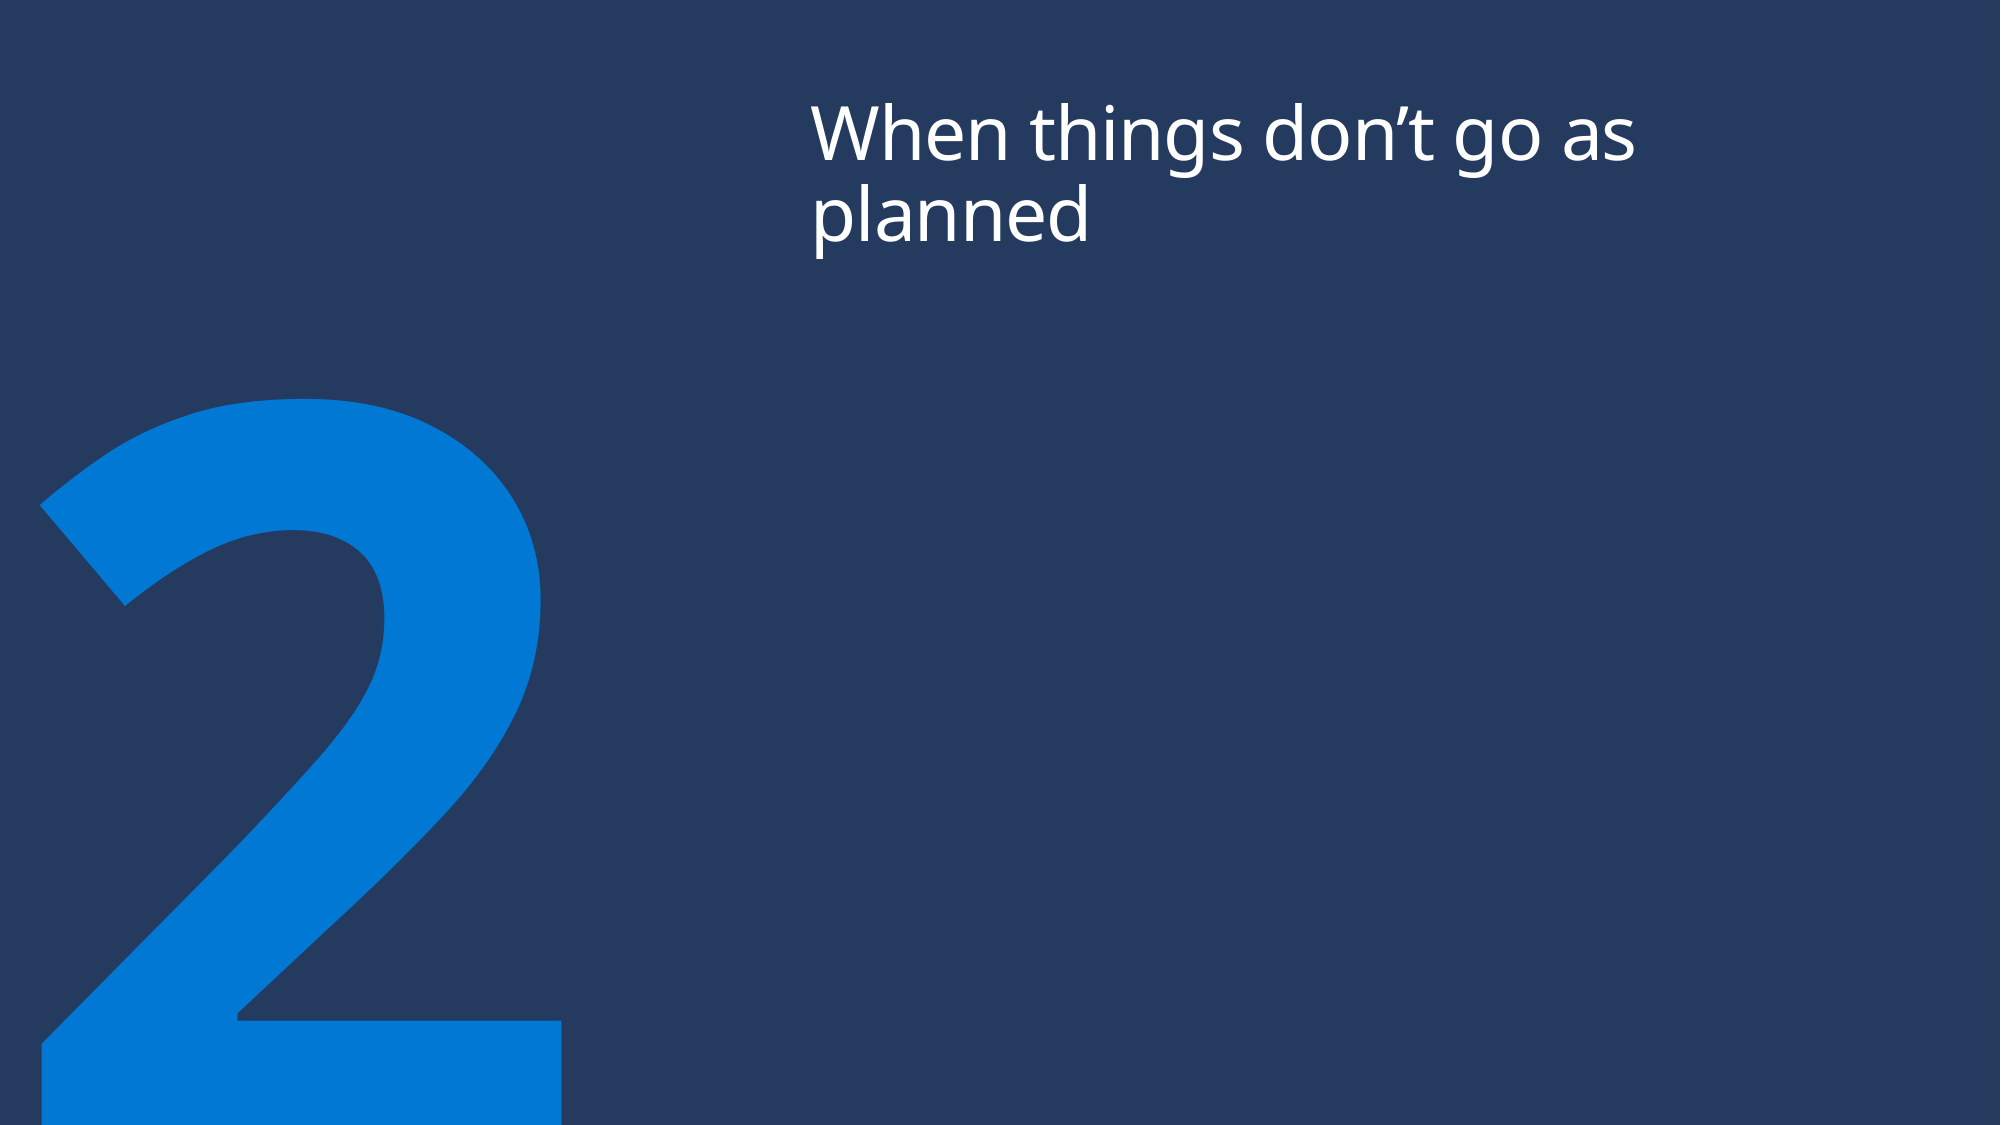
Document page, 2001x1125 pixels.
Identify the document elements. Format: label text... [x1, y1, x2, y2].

title When things don’t go as planned [810, 96, 1921, 214]
